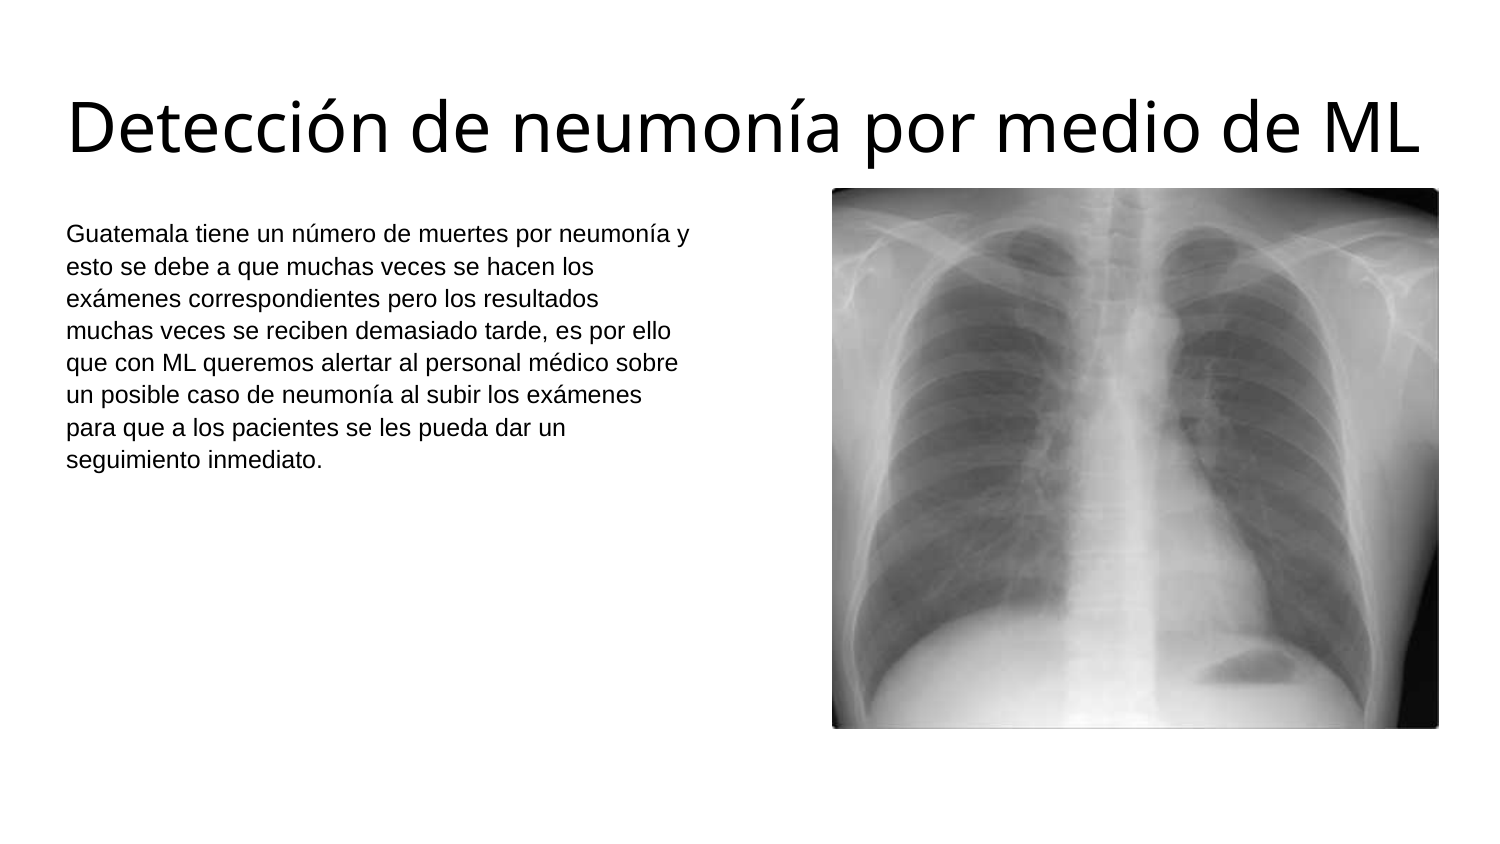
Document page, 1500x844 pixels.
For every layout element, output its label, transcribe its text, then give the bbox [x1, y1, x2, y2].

list Guatemala tiene un número de muertes por neumonía y esto se debe a que muchas veces se hacen los exámenes correspondientes pero los resultados muchas veces se reciben demasiado tarde, es por ello que con ML queremos alertar al personal médico sobre un posible caso de neumonía al subir los exámenes para que a los pacientes se les pueda dar un seguimiento inmediato. [51, 200, 708, 752]
title Detección de neumonía por medio de ML [51, 51, 1449, 189]
picture [832, 187, 1439, 730]
